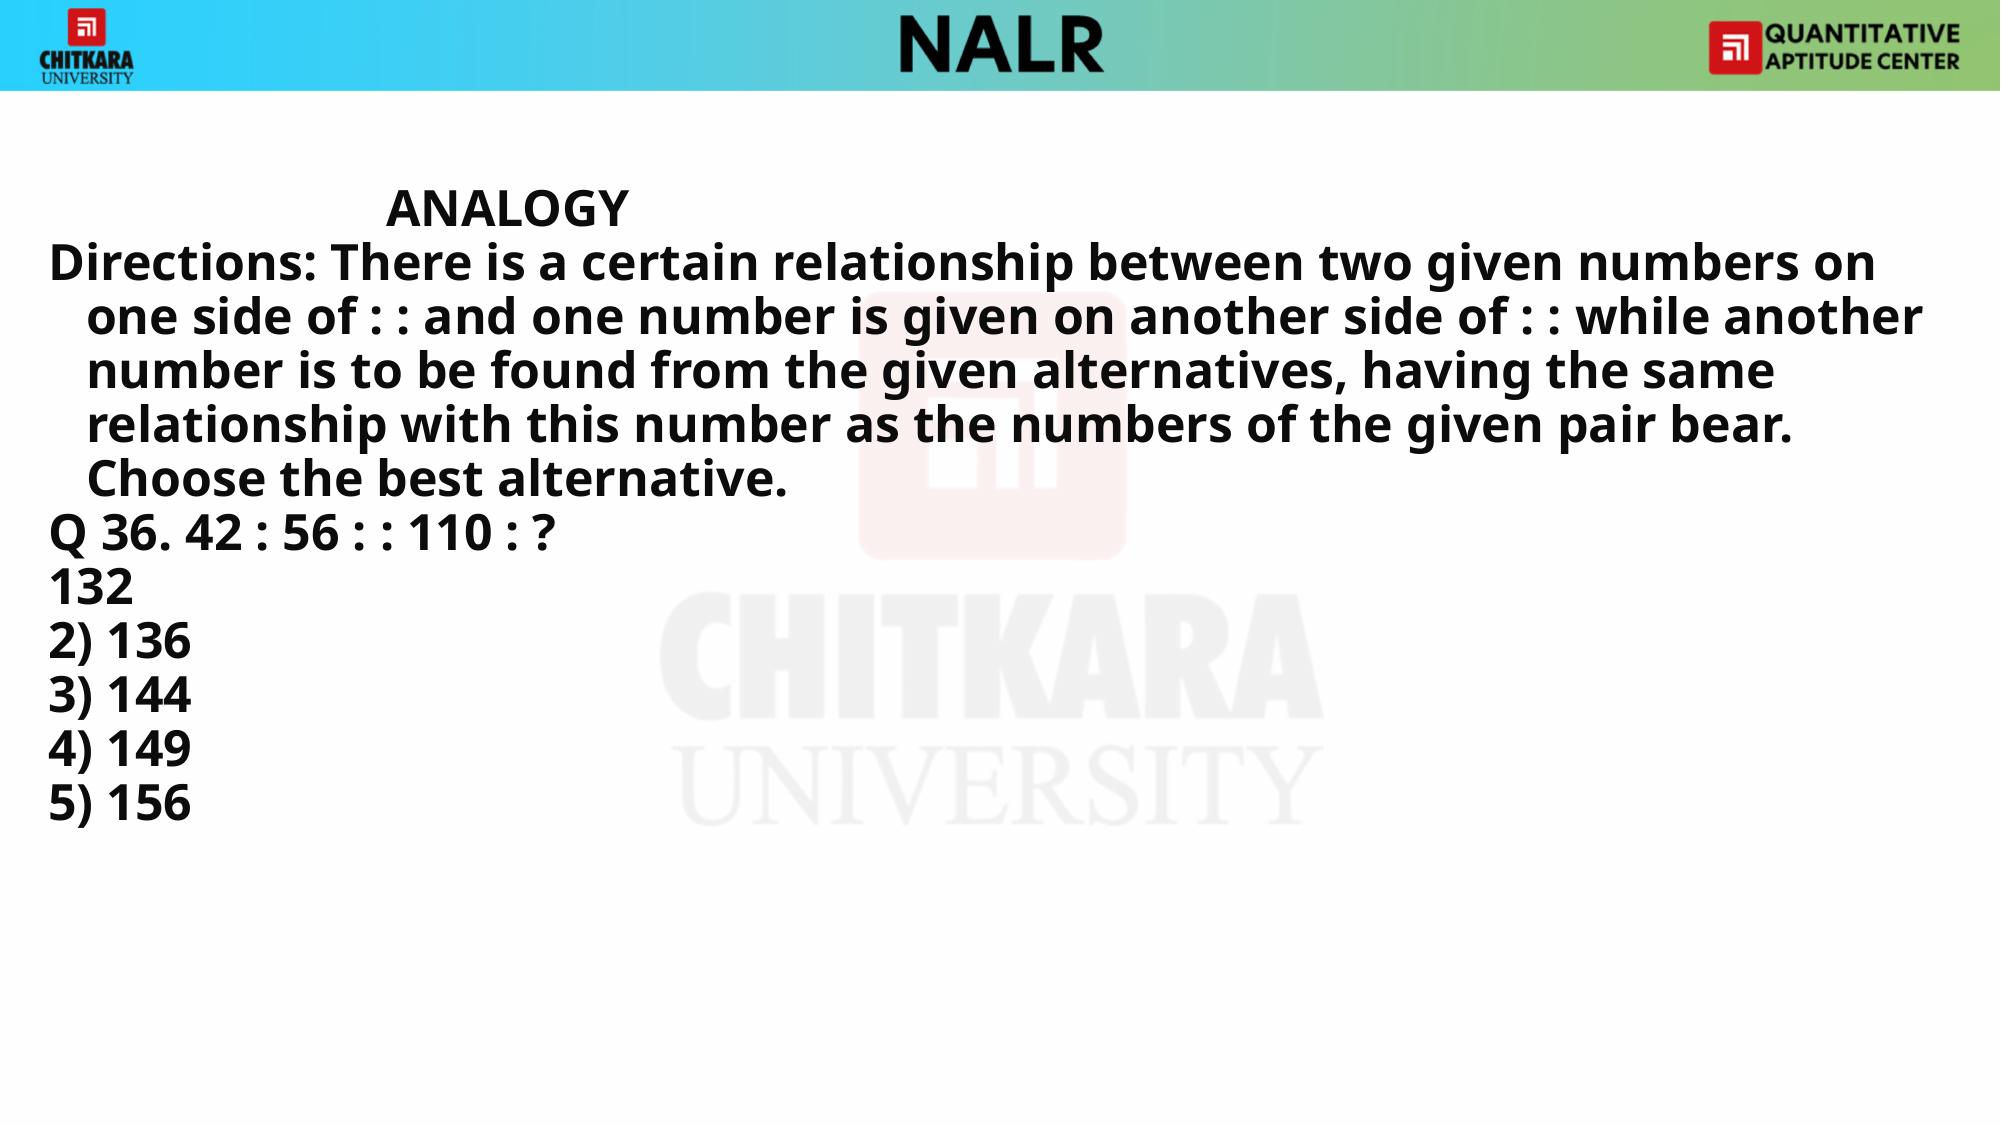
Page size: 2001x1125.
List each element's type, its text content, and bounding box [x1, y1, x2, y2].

title [41, 31, 1959, 142]
picture [0, 0, 2000, 1125]
list ANALOGY Directions: There is a certain relationship between two given numbers on one side of : : and one number is given on another side of : : while another number is to be found from the given alternatives, having the same relationship with this number as the numbers of the given pair bear. Choose the best alternative. Q 36. 42 : 56 : : 110 : ? 132 2) 136 3) 144 4) 149 5) 156 [33, 175, 1959, 1053]
